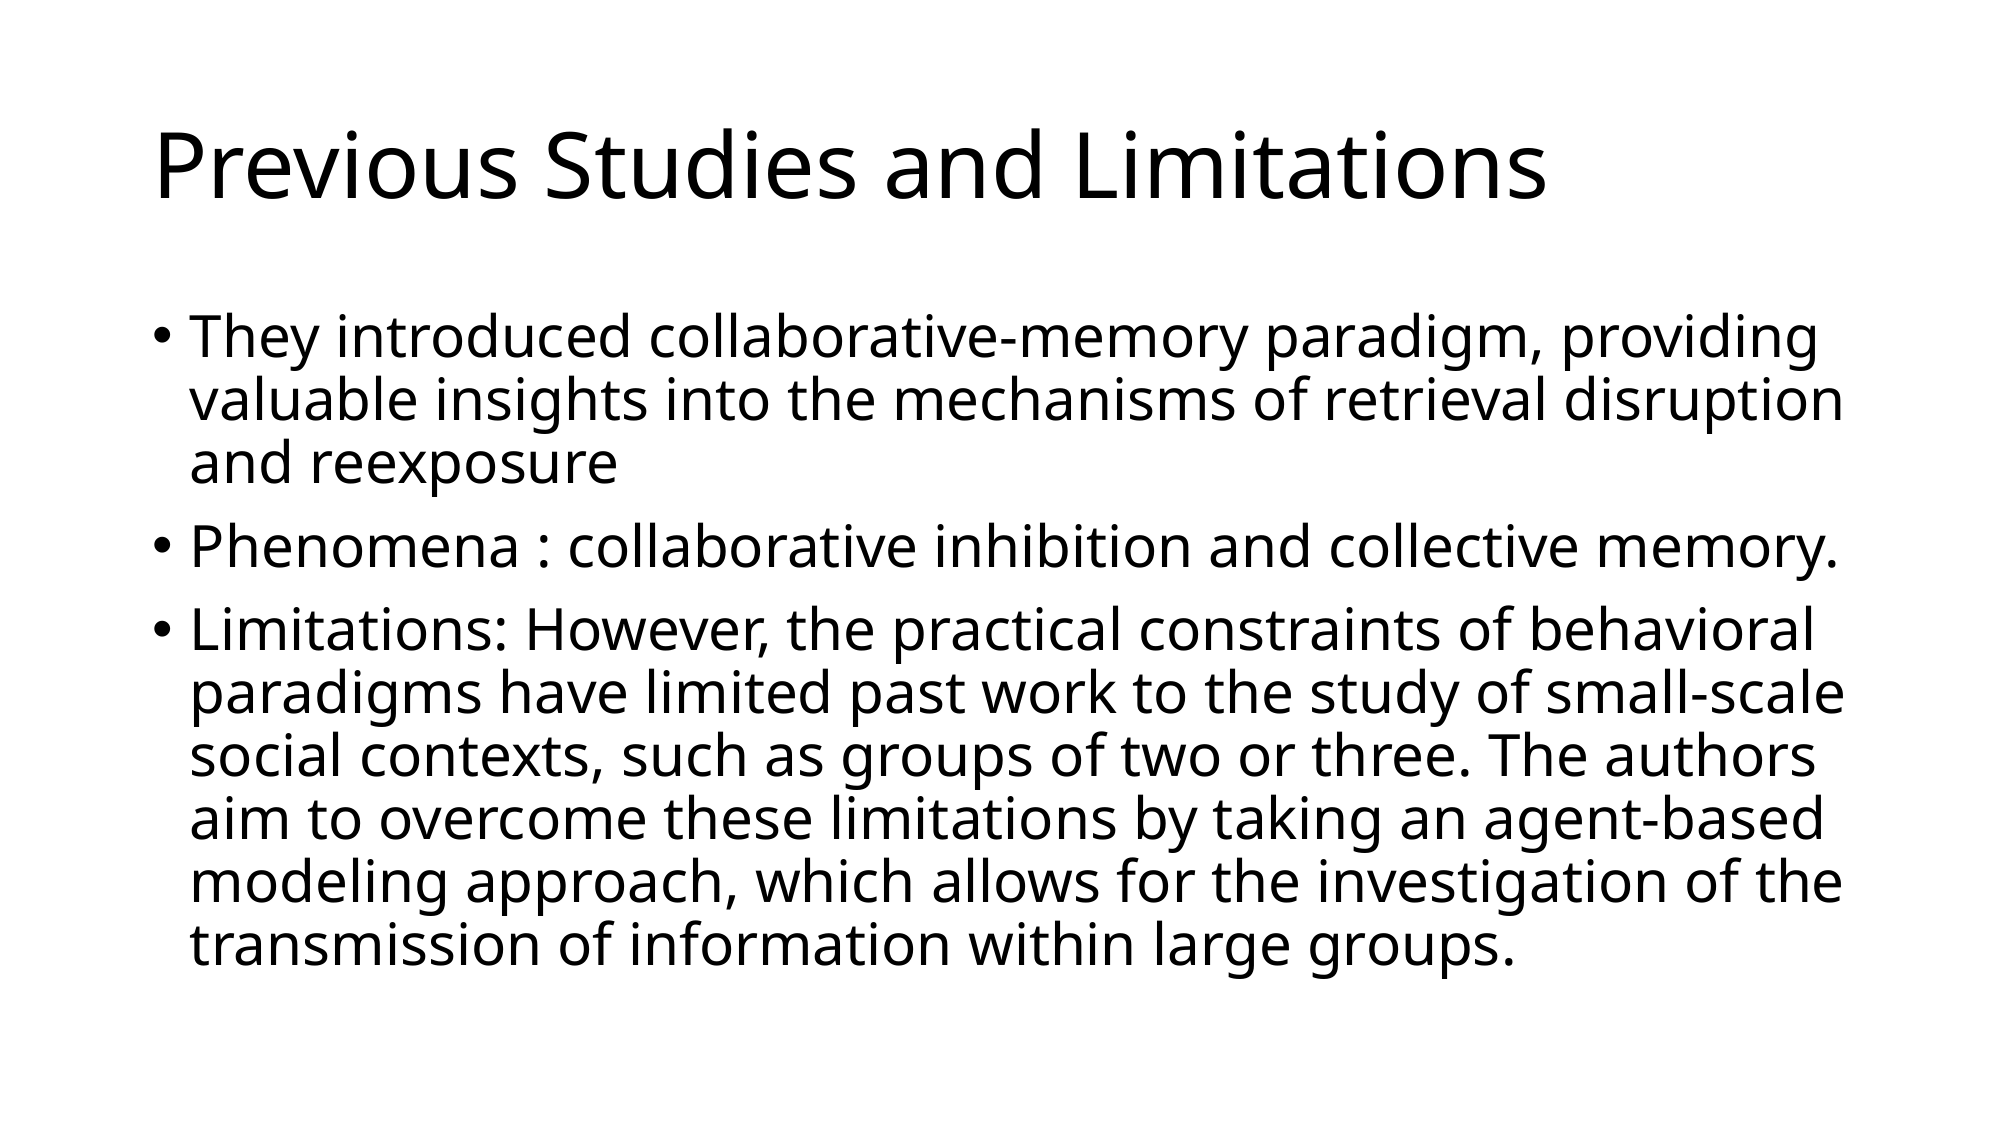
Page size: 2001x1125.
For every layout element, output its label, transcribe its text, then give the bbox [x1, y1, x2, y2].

title Previous Studies and Limitations [137, 59, 1863, 278]
list They introduced collaborative-memory paradigm, providing valuable insights into the mechanisms of retrieval disruption and reexposure Phenomena : collaborative inhibition and collective memory. Limitations: However, the practical constraints of behavioral paradigms have limited past work to the study of small-scale social contexts, such as groups of two or three. The authors aim to overcome these limitations by taking an agent-based modeling approach, which allows for the investigation of the transmission of information within large groups. [137, 299, 1863, 1014]
